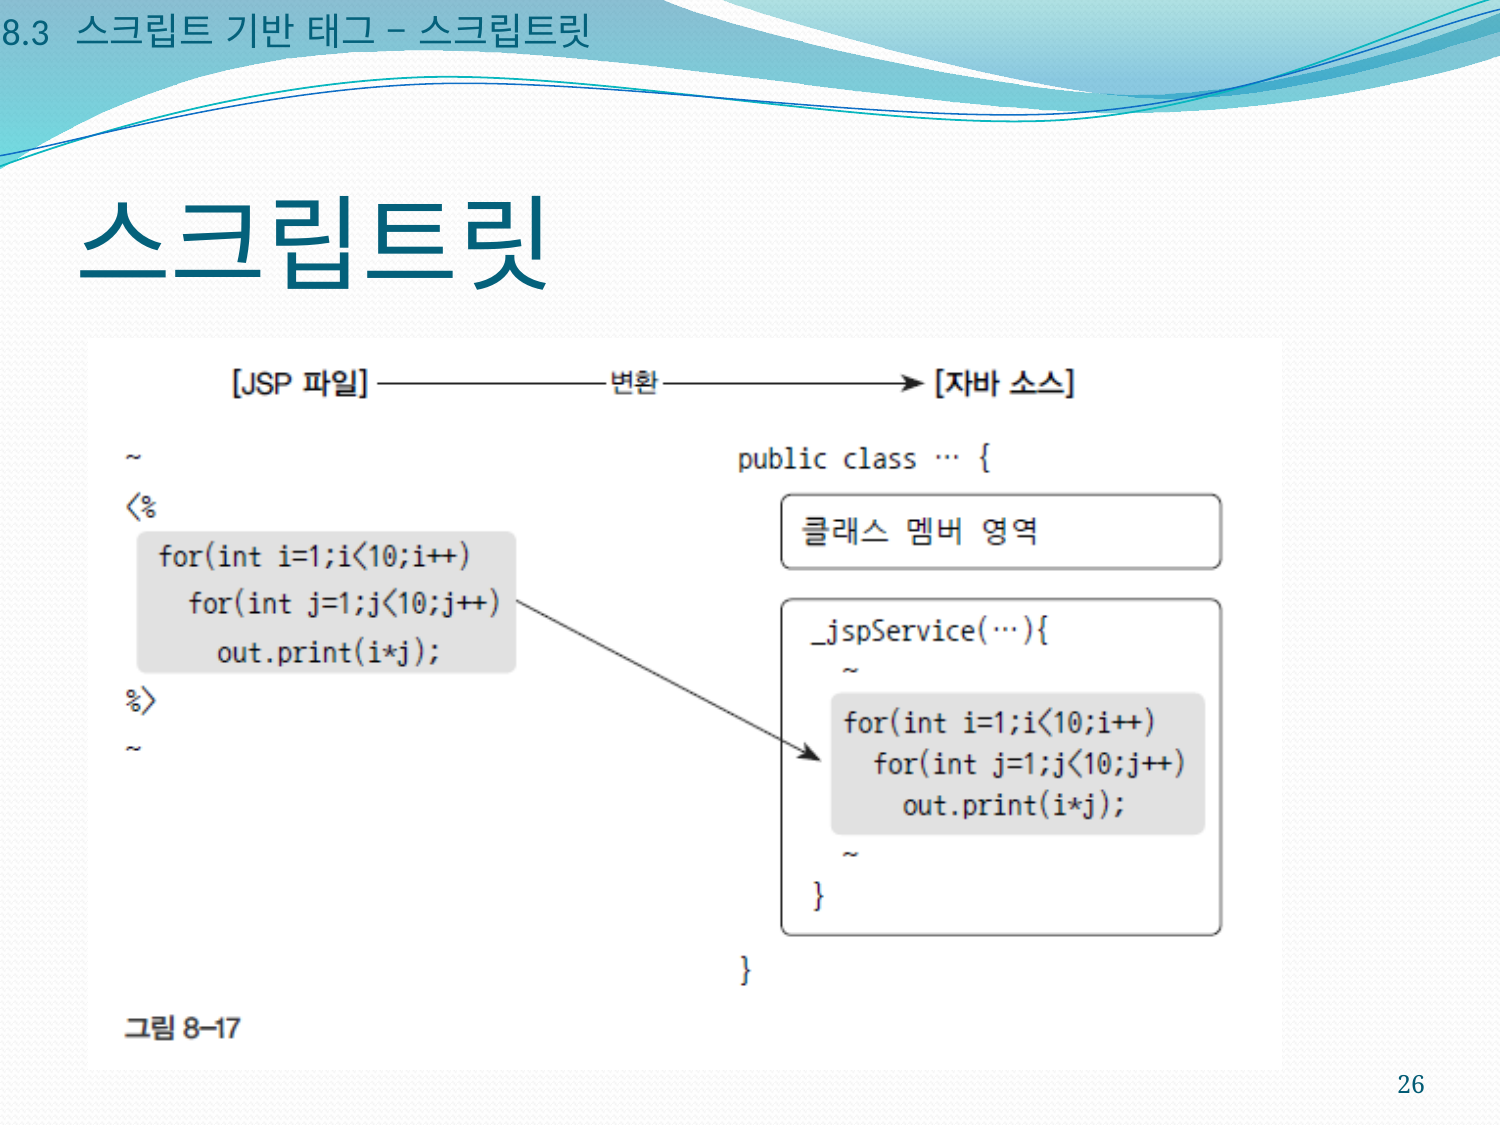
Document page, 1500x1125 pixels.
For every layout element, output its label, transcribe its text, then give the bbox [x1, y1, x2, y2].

picture [88, 337, 1282, 1070]
title 스크립트릿 [75, 115, 1438, 303]
text_box 8.3 스크립트 기반 태그 – 스크립트릿 [1, 0, 1365, 54]
slide_number 26 [1299, 1042, 1425, 1103]
